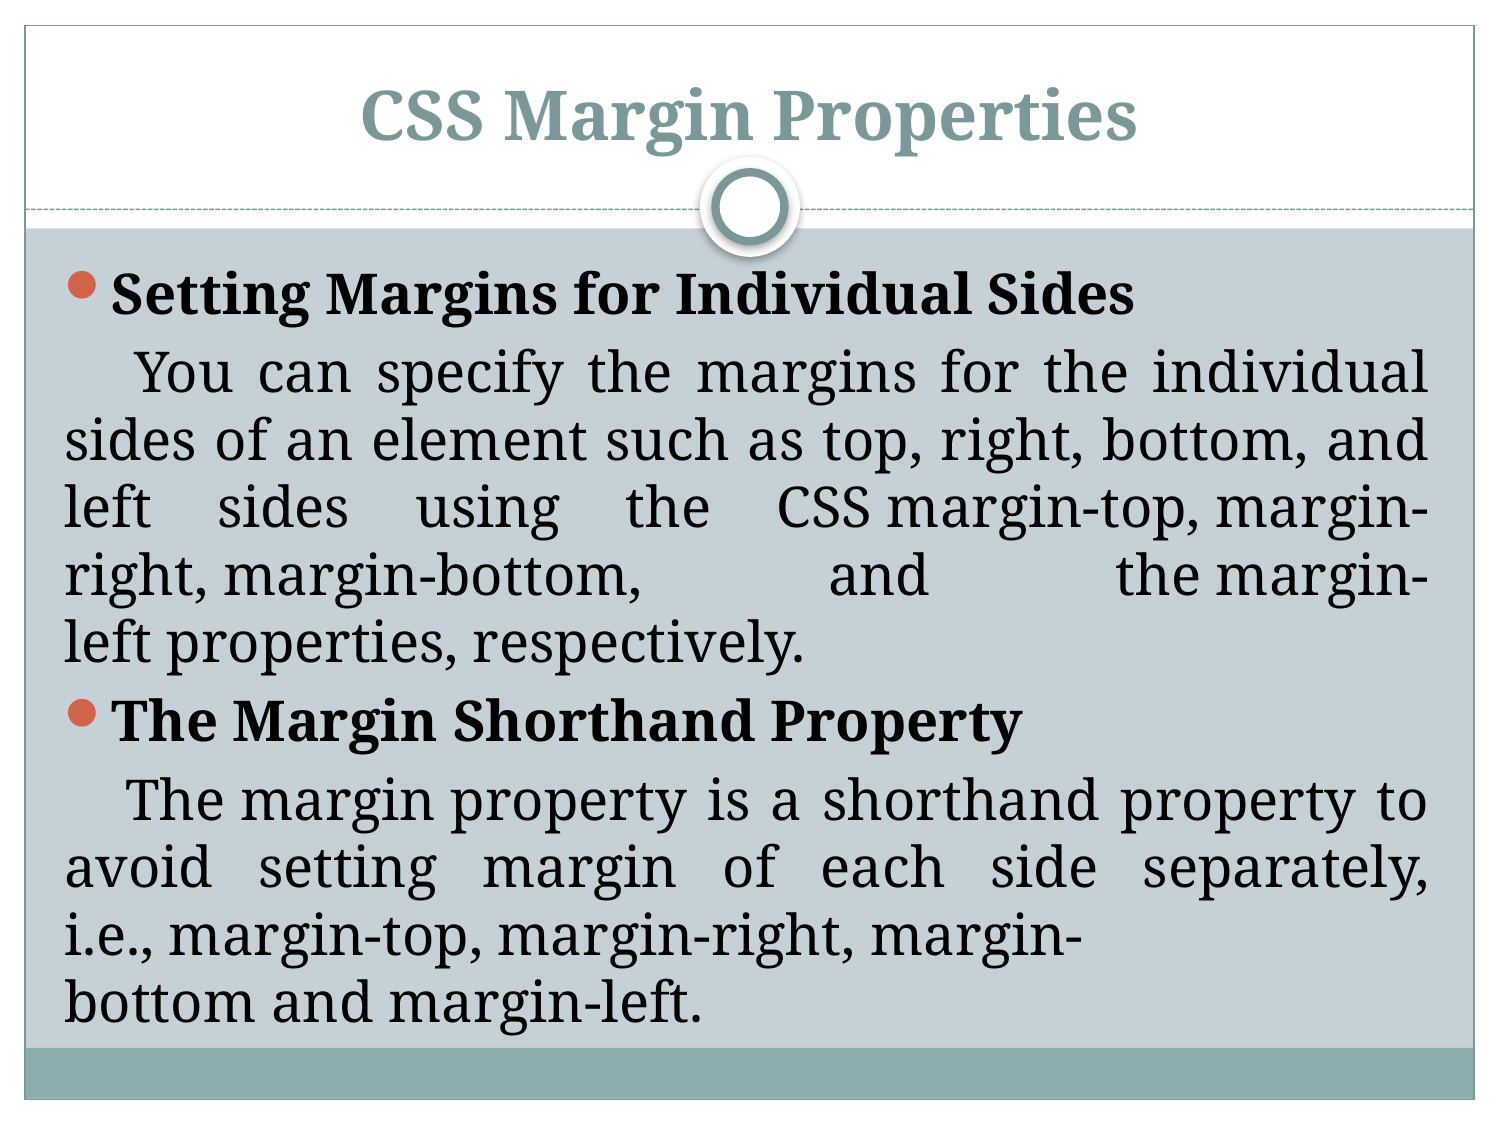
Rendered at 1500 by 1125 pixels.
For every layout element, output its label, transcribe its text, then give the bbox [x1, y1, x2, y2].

list Setting Margins for Individual Sides You can specify the margins for the individual sides of an element such as top, right, bottom, and left sides using the CSS margin-top, margin-right, margin-bottom, and the margin-left properties, respectively. The Margin Shorthand Property The margin property is a shorthand property to avoid setting margin of each side separately, i.e., margin-top, margin-right, margin-bottom and margin-left. [49, 250, 1445, 1001]
title CSS Margin Properties [49, 37, 1450, 162]
